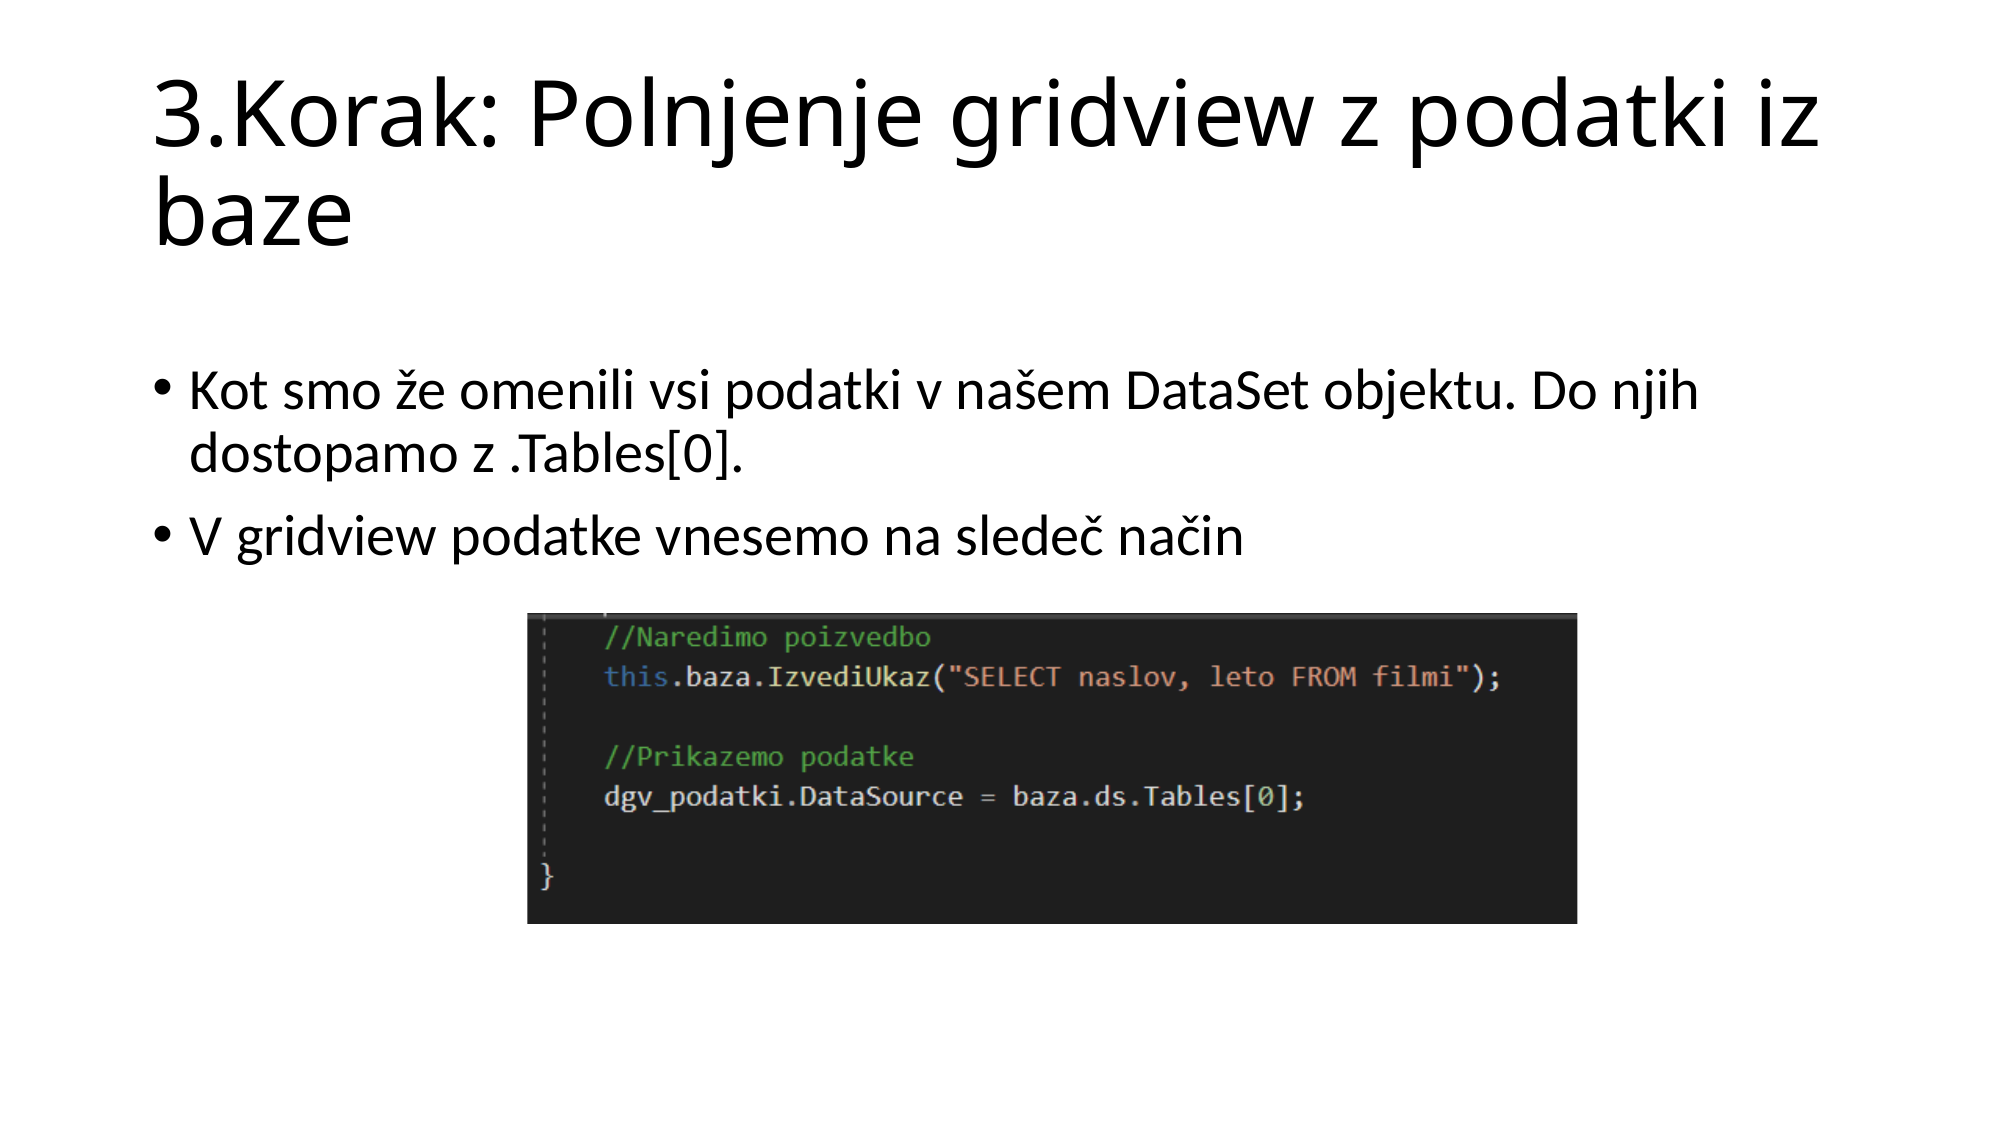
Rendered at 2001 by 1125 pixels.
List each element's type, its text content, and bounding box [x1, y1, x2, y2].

list Kot smo že omenili vsi podatki v našem DataSet objektu. Do njih dostopamo z .Tables[0]. V gridview podatke vnesemo na sledeč način [137, 351, 1863, 1066]
picture [527, 613, 1578, 924]
text_box 3.Korak: Polnjenje gridview z podatki iz baze [137, 57, 1863, 275]
